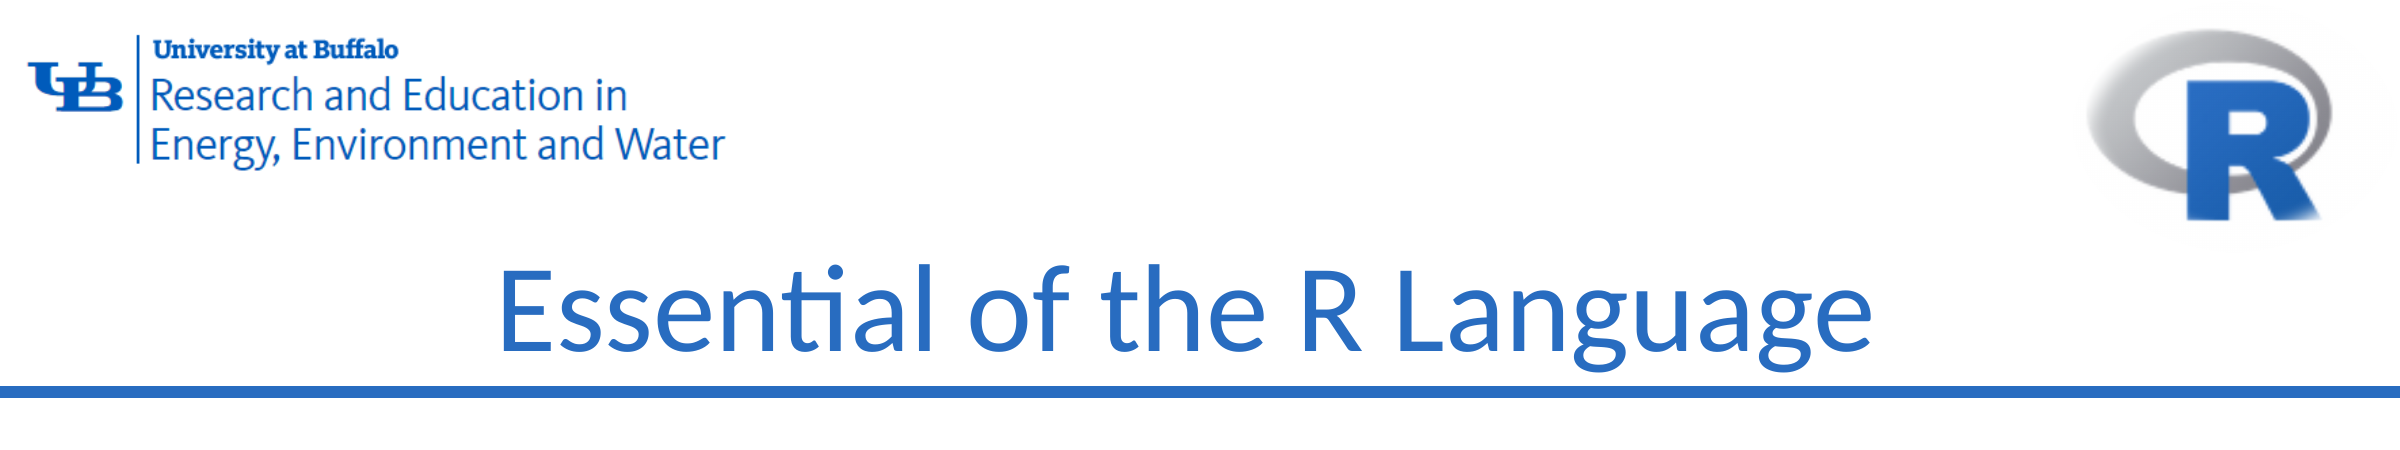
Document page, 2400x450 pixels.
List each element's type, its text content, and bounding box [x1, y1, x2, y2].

picture [2069, 0, 2400, 255]
picture [22, 27, 739, 183]
text_box Essential of the R Language [0, 218, 2400, 384]
